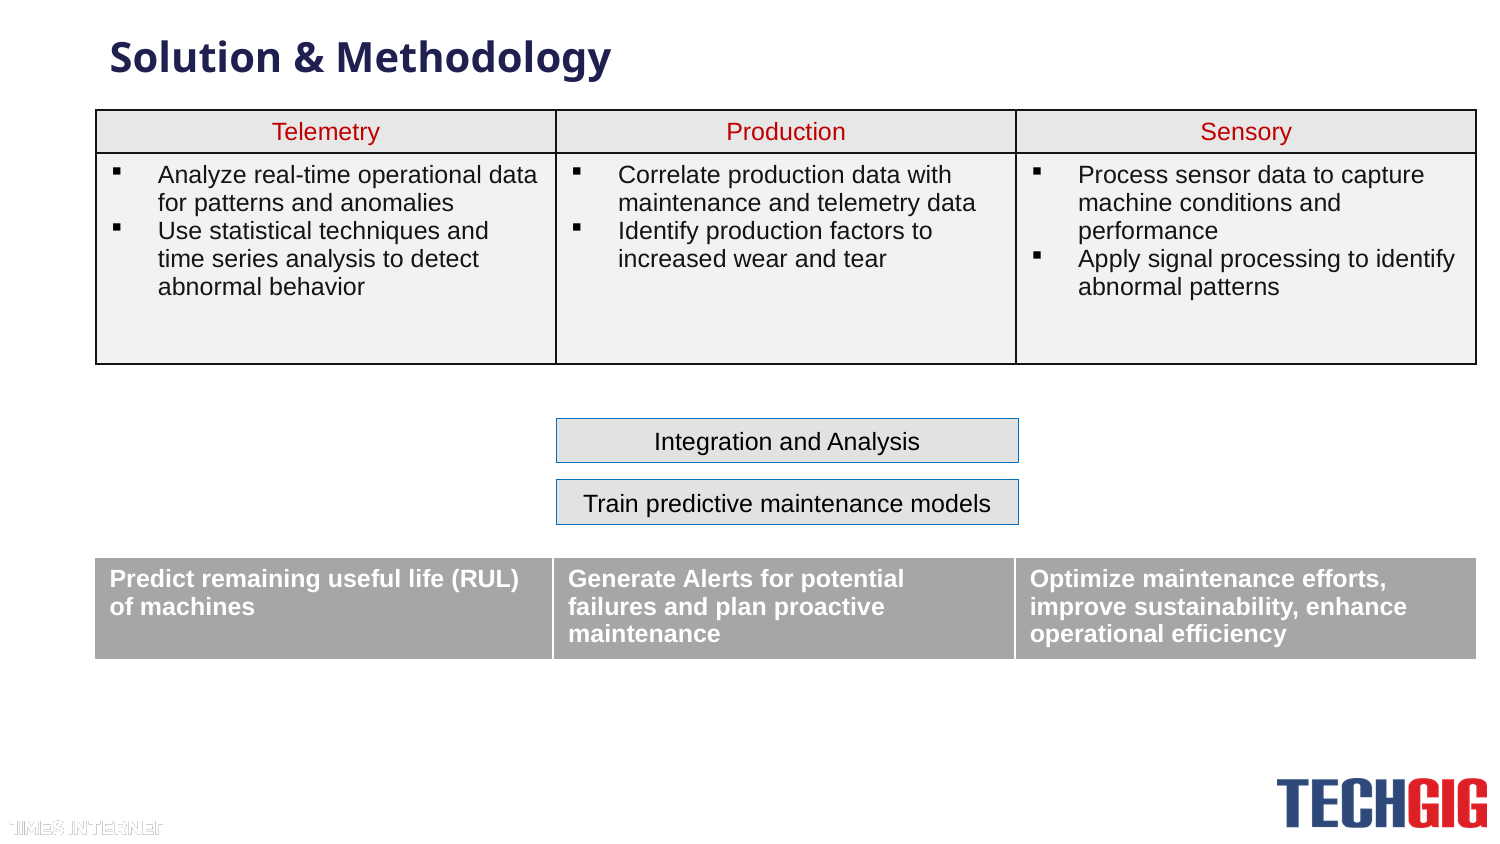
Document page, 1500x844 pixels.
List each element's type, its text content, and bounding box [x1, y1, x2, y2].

picture [8, 818, 164, 837]
picture [1277, 777, 1488, 828]
table_cell Analyze real-time operational data for patterns and anomalies Use statistical techniques and time series analysis to detect abnormal behavior [97, 154, 555, 363]
table_header Production [557, 111, 1015, 152]
table_header Predict remaining useful life (RUL) of machines [95, 558, 552, 659]
table_header Telemetry [97, 111, 555, 152]
table_cell Process sensor data to capture machine conditions and performance Apply signal processing to identify abnormal patterns [1017, 154, 1475, 363]
table_cell Correlate production data with maintenance and telemetry data Identify production factors to increased wear and tear [557, 154, 1015, 363]
text_box Train predictive maintenance models [556, 479, 1019, 525]
table_header Sensory [1017, 111, 1475, 152]
table_header Optimize maintenance efforts, improve sustainability, enhance operational efficiency [1016, 558, 1476, 659]
text_box Integration and Analysis [556, 418, 1019, 463]
title Solution & Methodology [94, 15, 1453, 111]
table_header Generate Alerts for potential failures and plan proactive maintenance [554, 558, 1014, 659]
